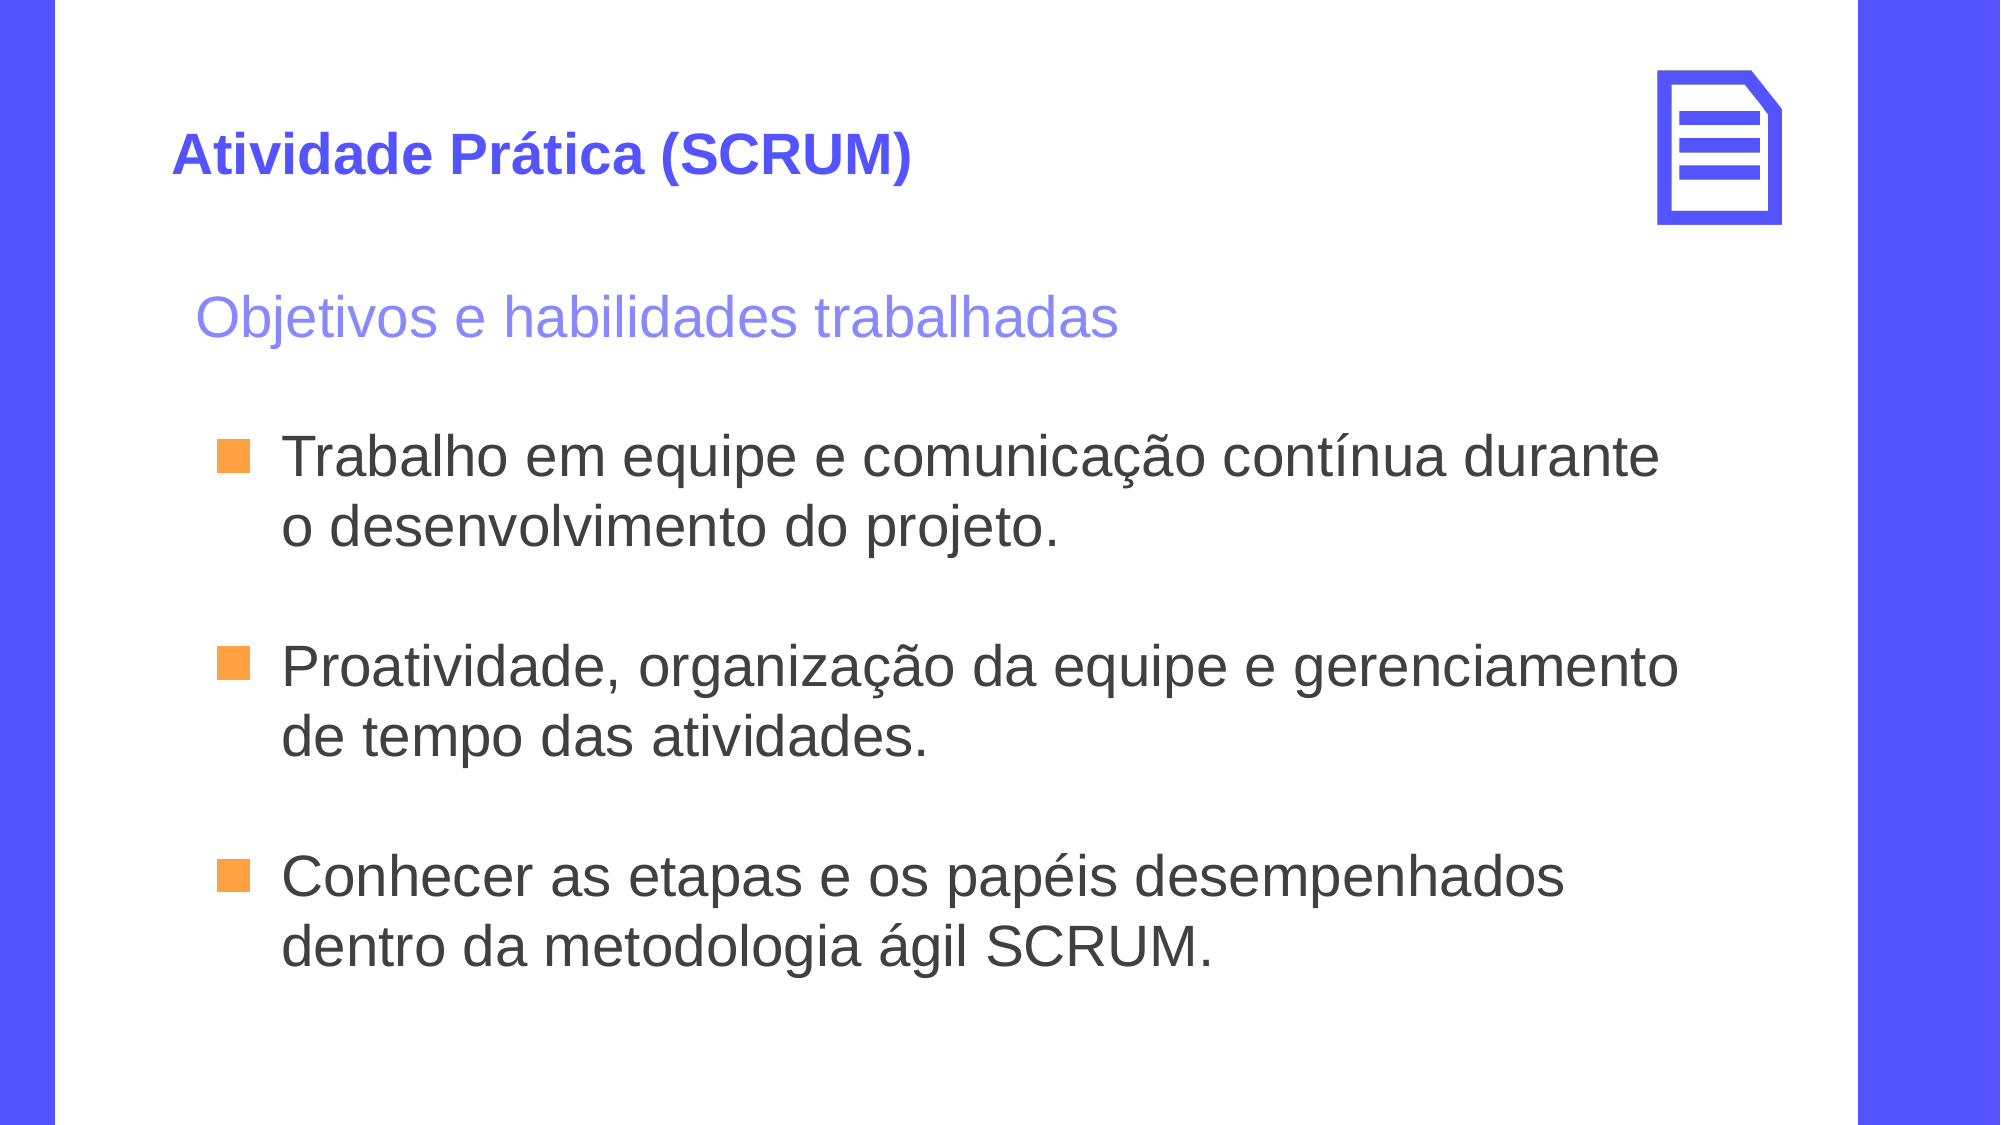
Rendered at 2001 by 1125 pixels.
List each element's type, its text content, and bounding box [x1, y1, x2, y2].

picture [1655, 69, 1783, 225]
text_box Trabalho em equipe e comunicação contínua durante o desenvolvimento do projeto. Proatividade, organização da equipe e gerenciamento de tempo das atividades. Conhecer as etapas e os papéis desempenhados dentro da metodologia ágil SCRUM. [266, 411, 1699, 986]
text_box [217, 439, 250, 473]
text_box [1858, 0, 2000, 1125]
text_box Objetivos e habilidades trabalhadas [180, 272, 1729, 357]
text_box Atividade Prática (SCRUM) [156, 117, 1258, 202]
text_box [217, 646, 250, 680]
text_box [0, 0, 55, 1125]
text_box [217, 859, 250, 892]
